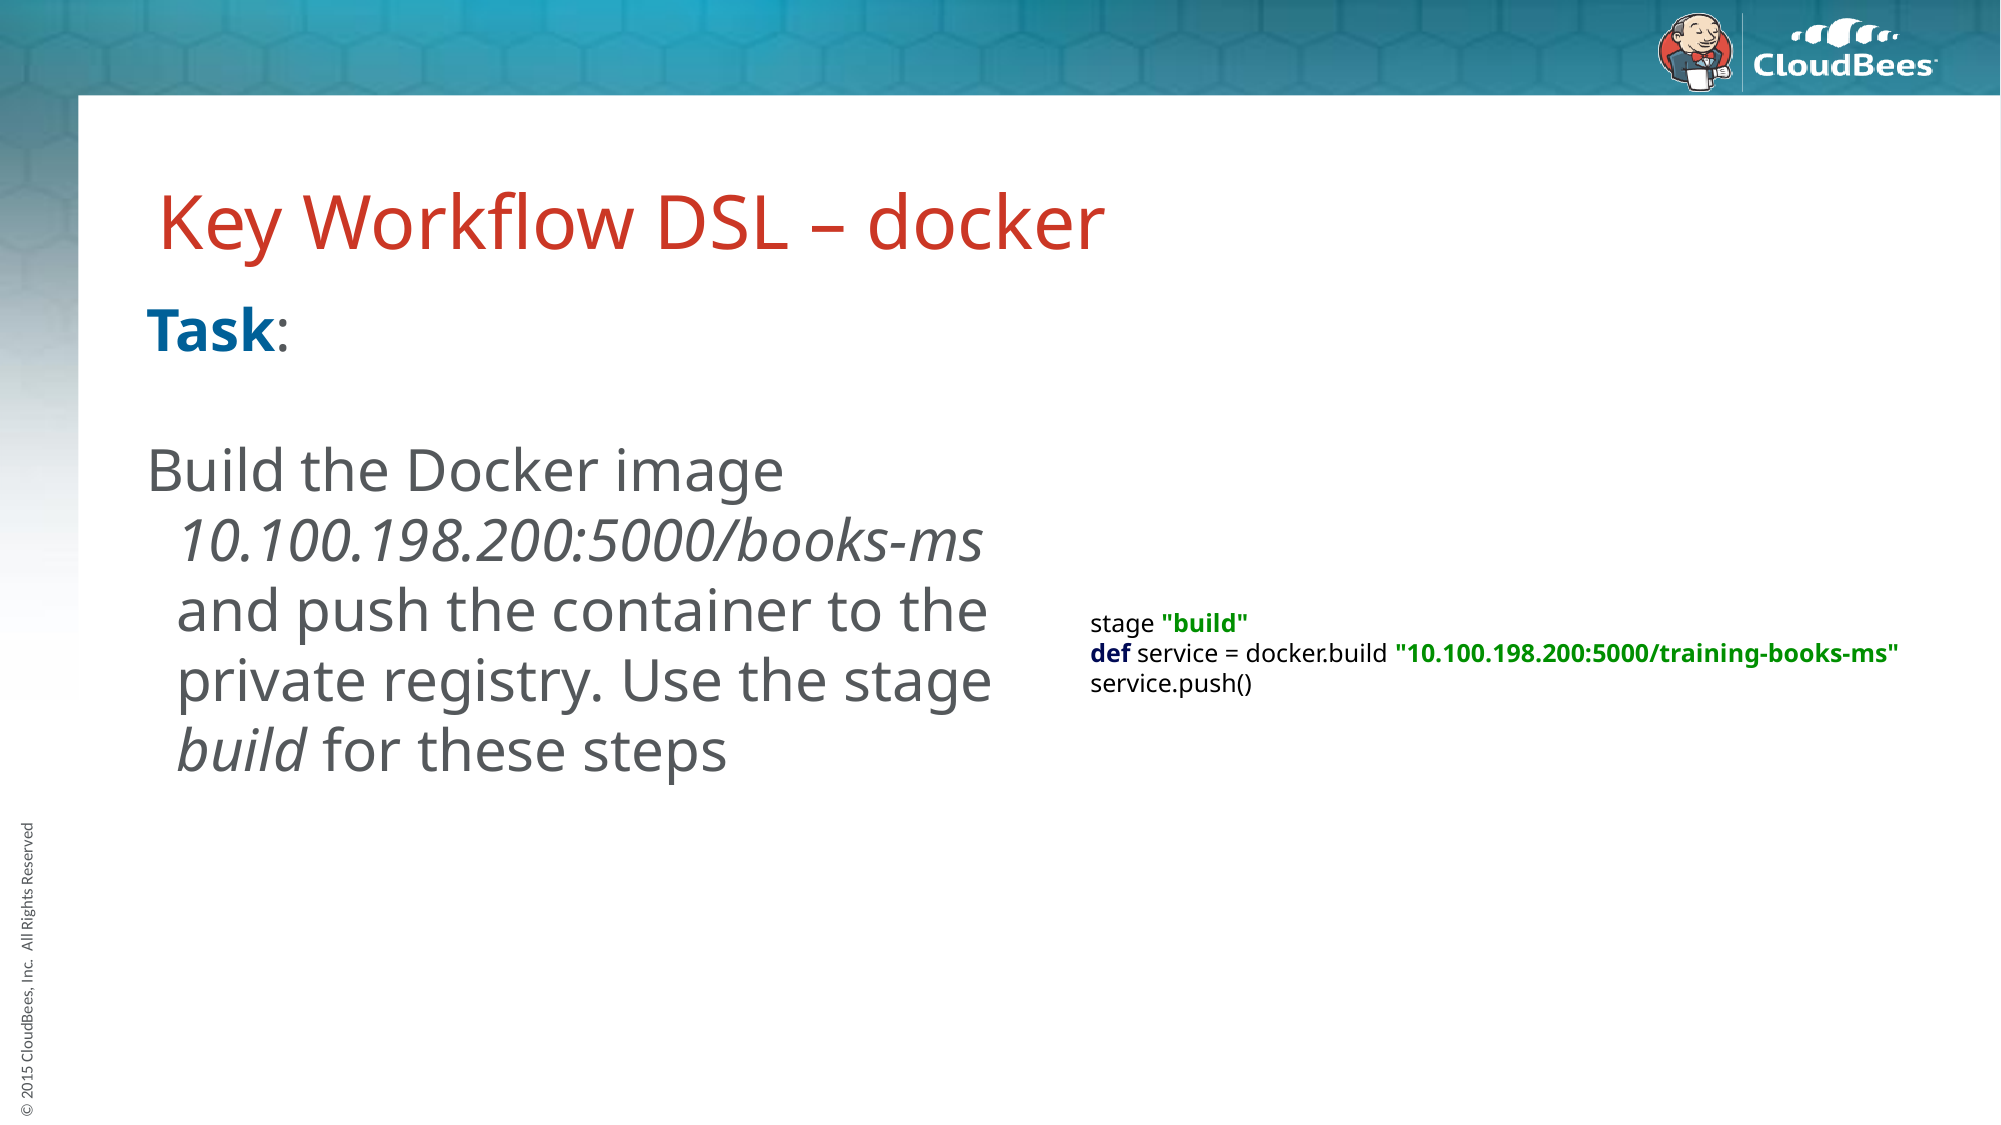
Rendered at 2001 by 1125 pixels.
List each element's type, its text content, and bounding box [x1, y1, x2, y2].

picture [0, 0, 2001, 1125]
text_box Key Workflow DSL – docker [142, 164, 1181, 282]
list Task: Build the Docker image 10.100.198.200:5000/books-ms and push the container to the private registry. Use the stage build for these steps [130, 277, 1012, 1028]
list stage "build" def service = docker.build "10.100.198.200:5000/training-books-ms" service.push() [1048, 277, 1930, 1028]
